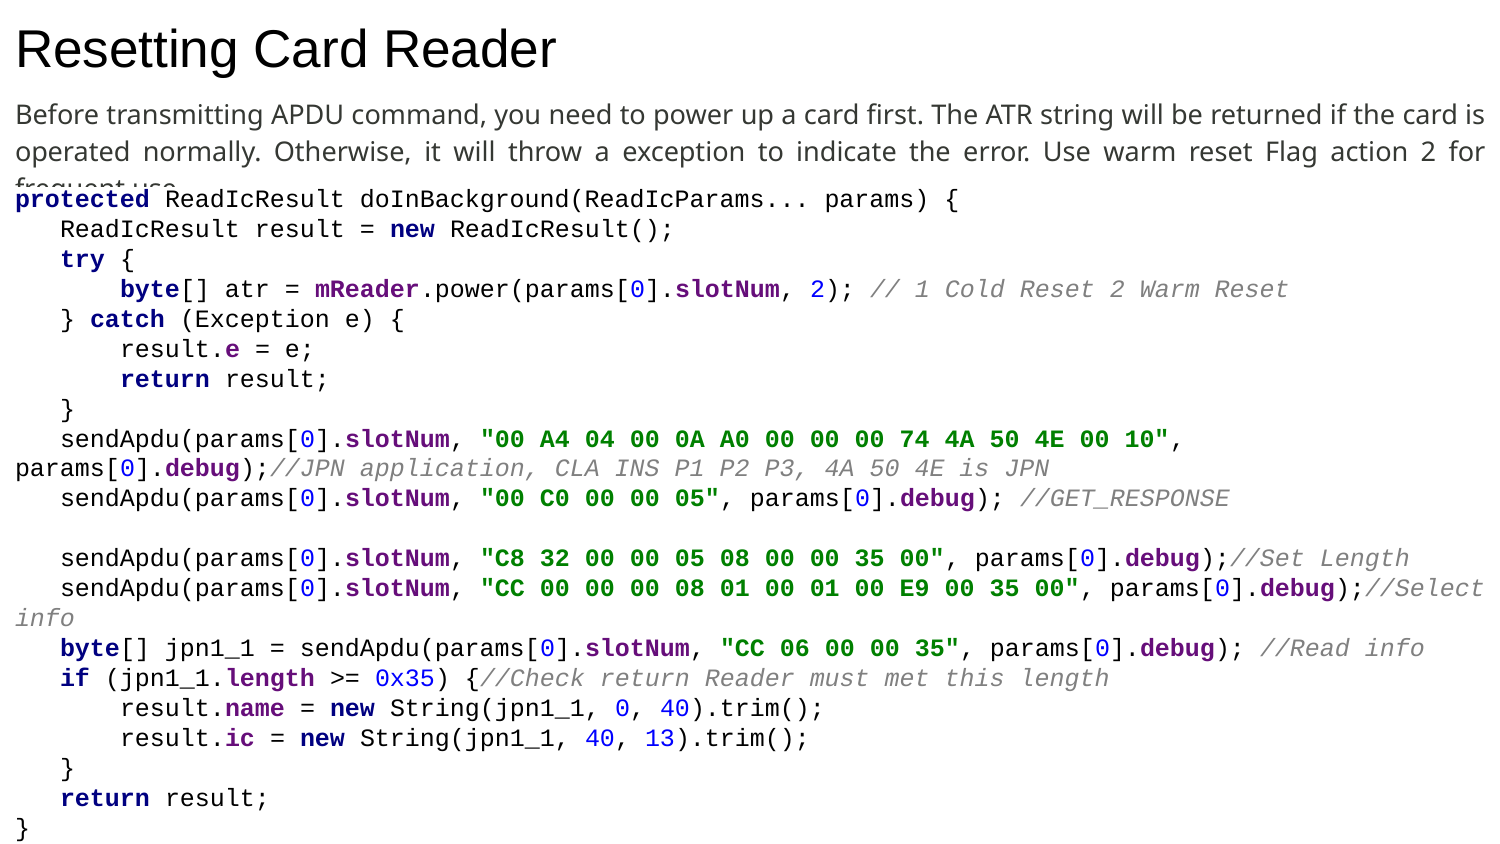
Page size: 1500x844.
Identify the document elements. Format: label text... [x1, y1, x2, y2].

title Resetting Card Reader [0, 0, 1398, 77]
text_box protected ReadIcResult doInBackground(ReadIcParams... params) { ReadIcResult result = new ReadIcResult(); try { byte[] atr = mReader.power(params[0].slotNum, 2); // 1 Cold Reset 2 Warm Reset } catch (Exception e) { result.e = e; return result; } sendApdu(params[0].slotNum, "00 A4 04 00 0A A0 00 00 00 74 4A 50 4E 00 10", params[0].debug);//JPN application, CLA INS P1 P2 P3, 4A 50 4E is JPN sendApdu(params[0].slotNum, "00 C0 00 00 05", params[0].debug); //GET_RESPONSE sendApdu(params[0].slotNum, "C8 32 00 00 05 08 00 00 35 00", params[0].debug);//Set Length sendApdu(params[0].slotNum, "CC 00 00 00 08 01 00 01 00 E9 00 35 00", params[0].debug);//Select info byte[] jpn1_1 = sendApdu(params[0].slotNum, "CC 06 00 00 35", params[0].debug); //Read info if (jpn1_1.length >= 0x35) {//Check return Reader must met this length result.name = new String(jpn1_1, 0, 40).trim(); result.ic = new String(jpn1_1, 40, 13).trim(); } return result; } [0, 167, 1500, 844]
text_box Before transmitting APDU command, you need to power up a card first. The ATR string will be returned if the card is operated normally. Otherwise, it will throw a exception to indicate the error. Use warm reset Flag action 2 for frequent use [0, 77, 1500, 167]
